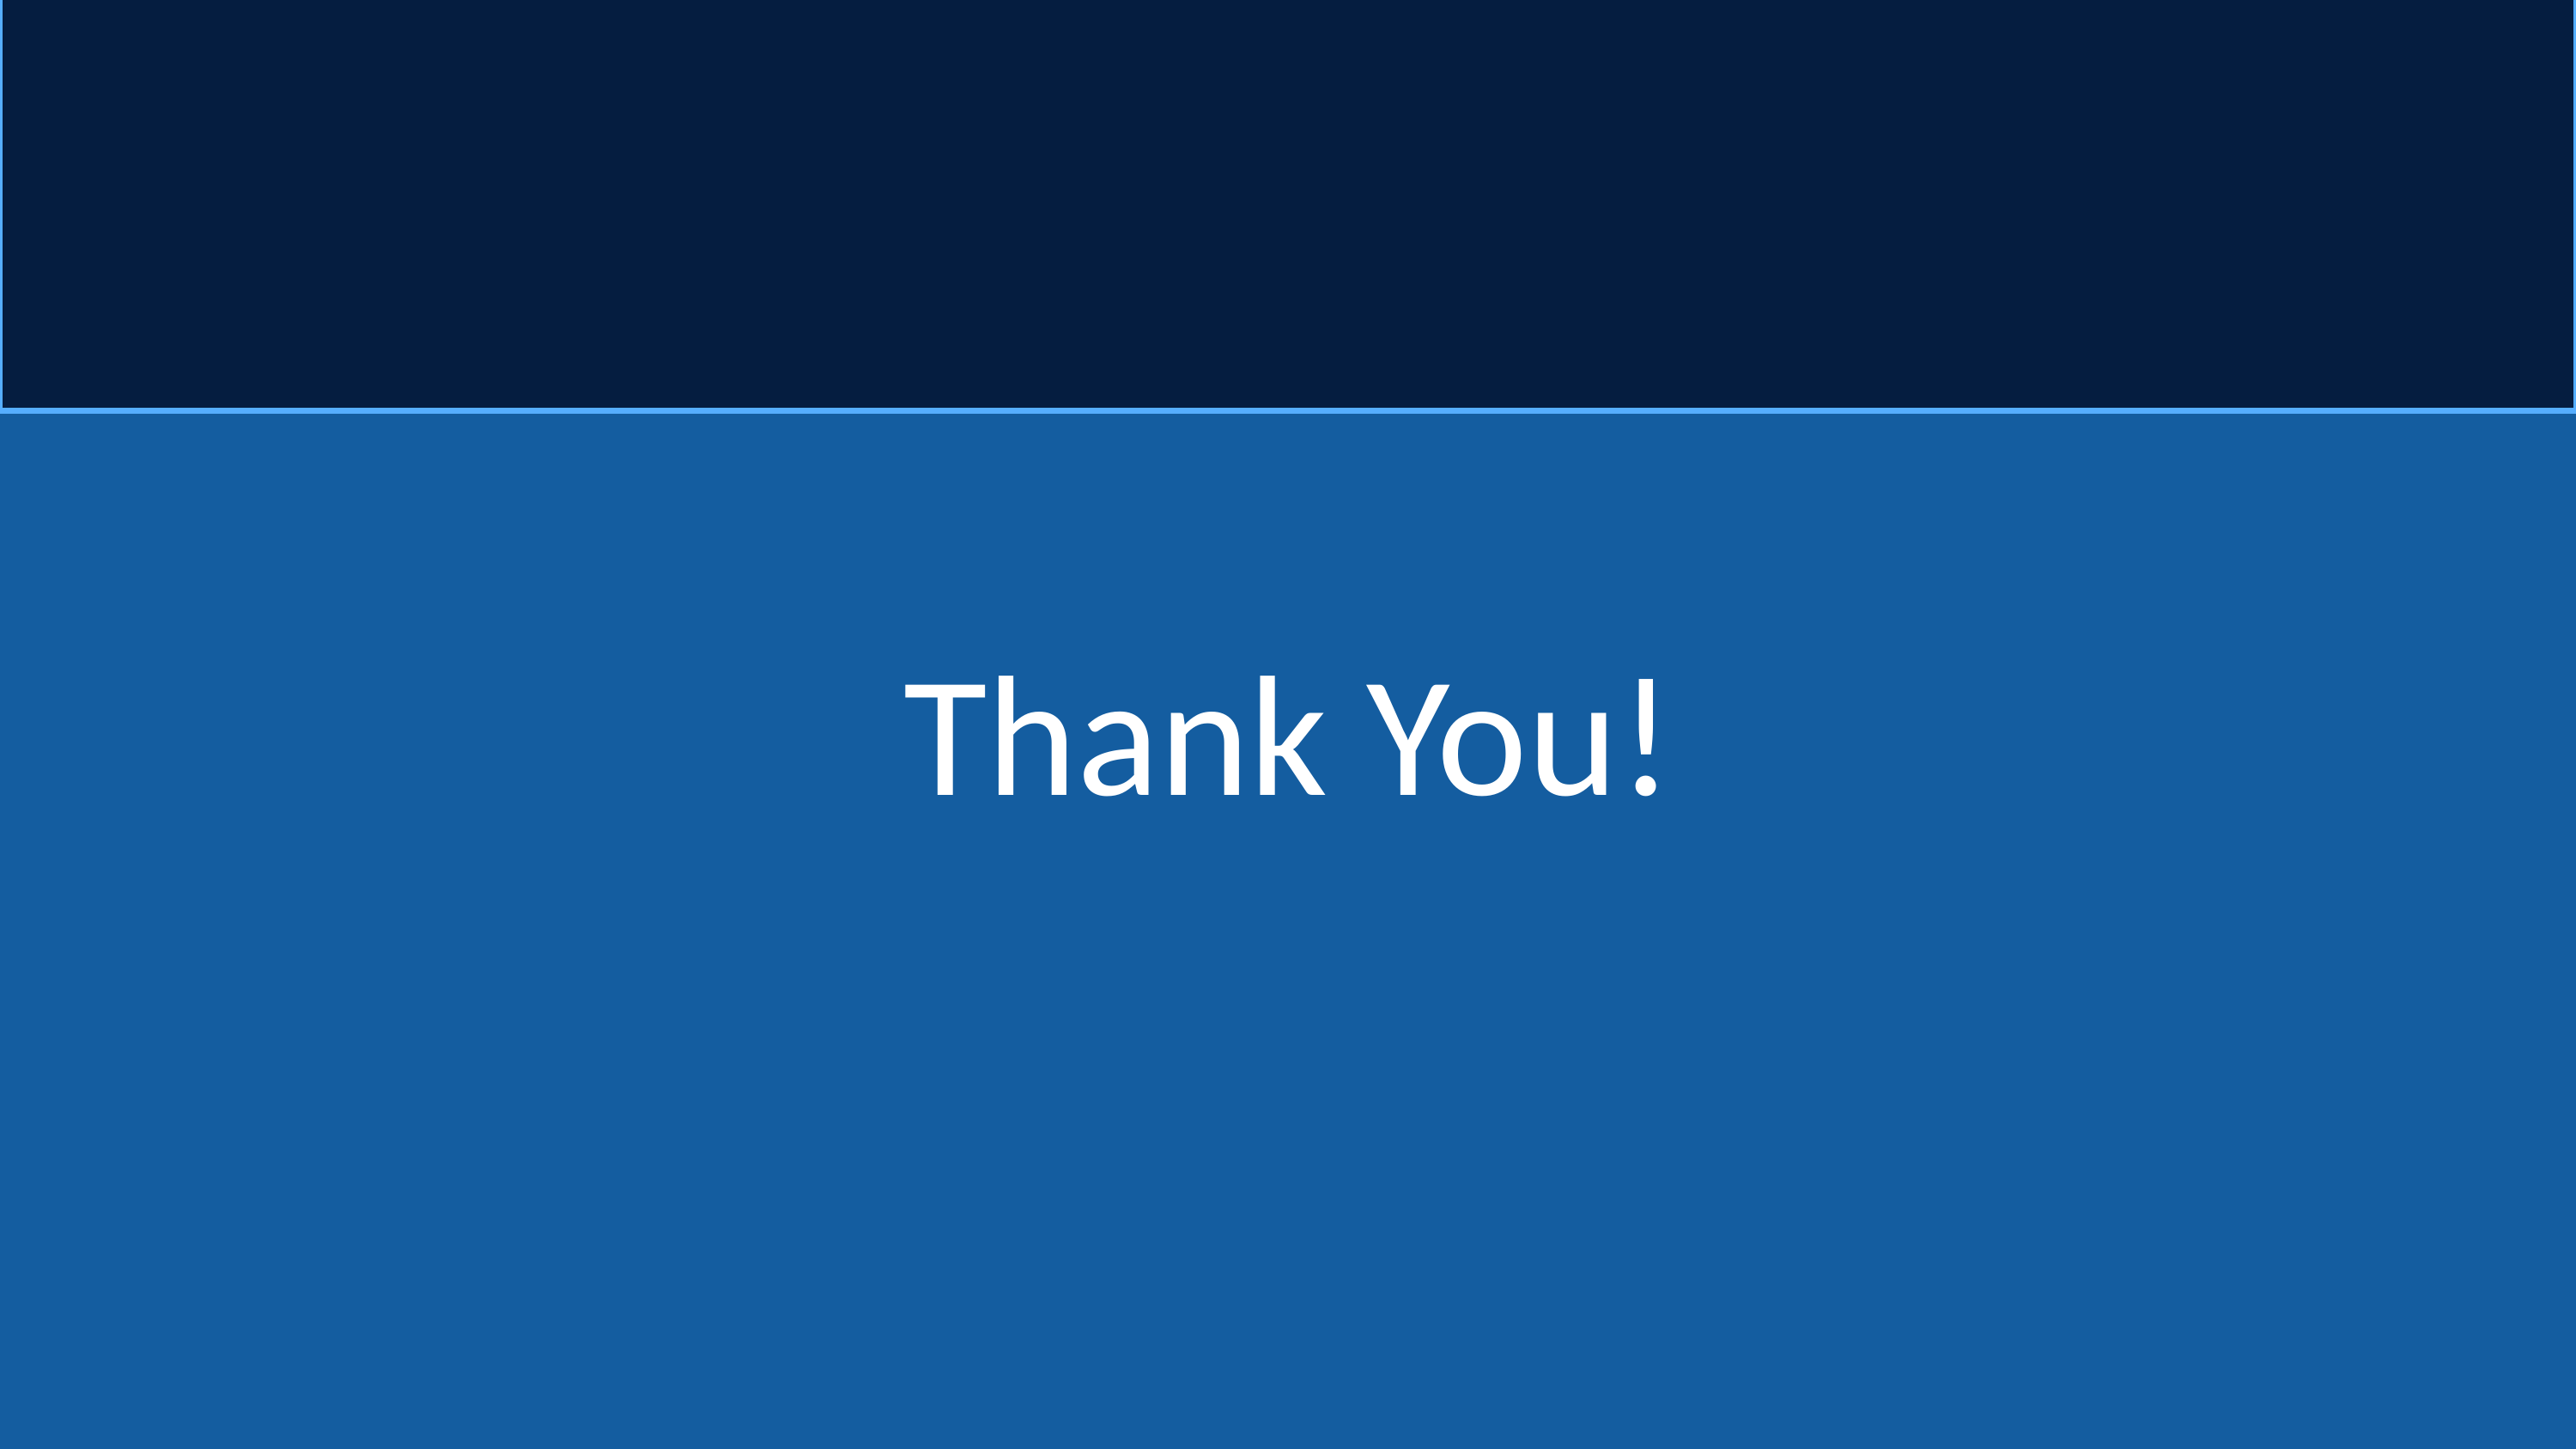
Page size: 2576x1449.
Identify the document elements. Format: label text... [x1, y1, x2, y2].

text_box Thank You! [762, 616, 1857, 836]
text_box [0, 0, 2576, 411]
